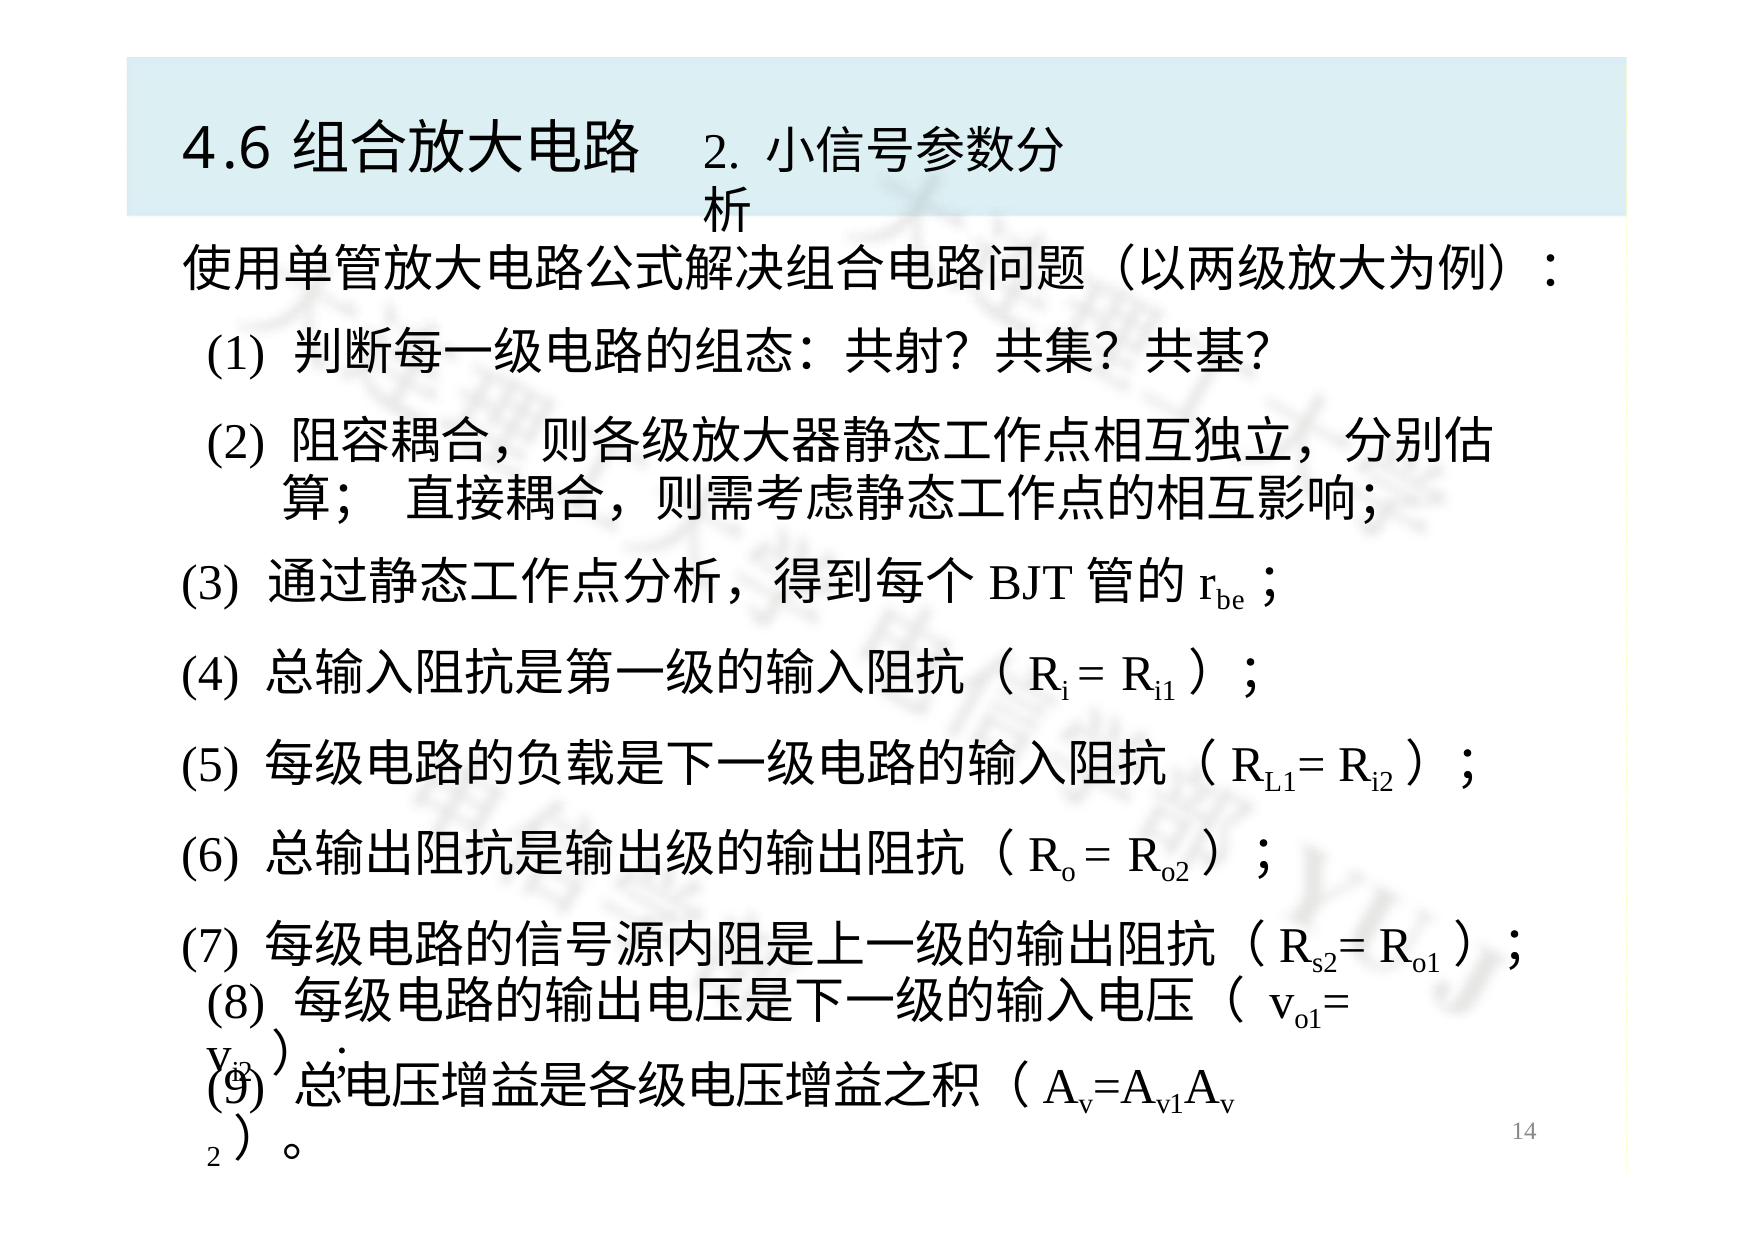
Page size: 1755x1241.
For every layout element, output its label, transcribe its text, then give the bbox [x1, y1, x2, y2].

slide_number 14 [1507, 1117, 1541, 1241]
picture [126, 318, 1627, 1176]
text_box 使用单管放大电路公式解决组合电路问题（以两级放大为例）： (1) 判断每一级电路的组态：共射？共集？共基？ (2) 阻容耦合，则各级放大器静态工作点相互独立，分别估算； 直接耦合，则需考虑静态工作点的相互影响； (3) 通过静态工作点分析，得到每个BJT管的rbe； (4) 总输入阻抗是第一级的输入阻抗（Ri = Ri1）； (5) 每级电路的负载是下一级电路的输入阻抗（RL1= Ri2）； (6) 总输出阻抗是输出级的输出阻抗（Ro = Ro2）； (7) 每级电路的信号源内阻是上一级的输出阻抗（Rs2= Ro1）； [180, 236, 1593, 979]
title 4.6组合放大电路 [126, 57, 1628, 318]
text_box (9) 总电压增益是各级电压增益之积（Av=Av1Av2）。 [204, 1066, 1333, 1173]
text_box 2. 小信号参数分析 [700, 118, 1107, 236]
text_box (8) 每级电路的输出电压是下一级的输入电压（ vo1= vi2 ）; [204, 981, 1467, 1088]
